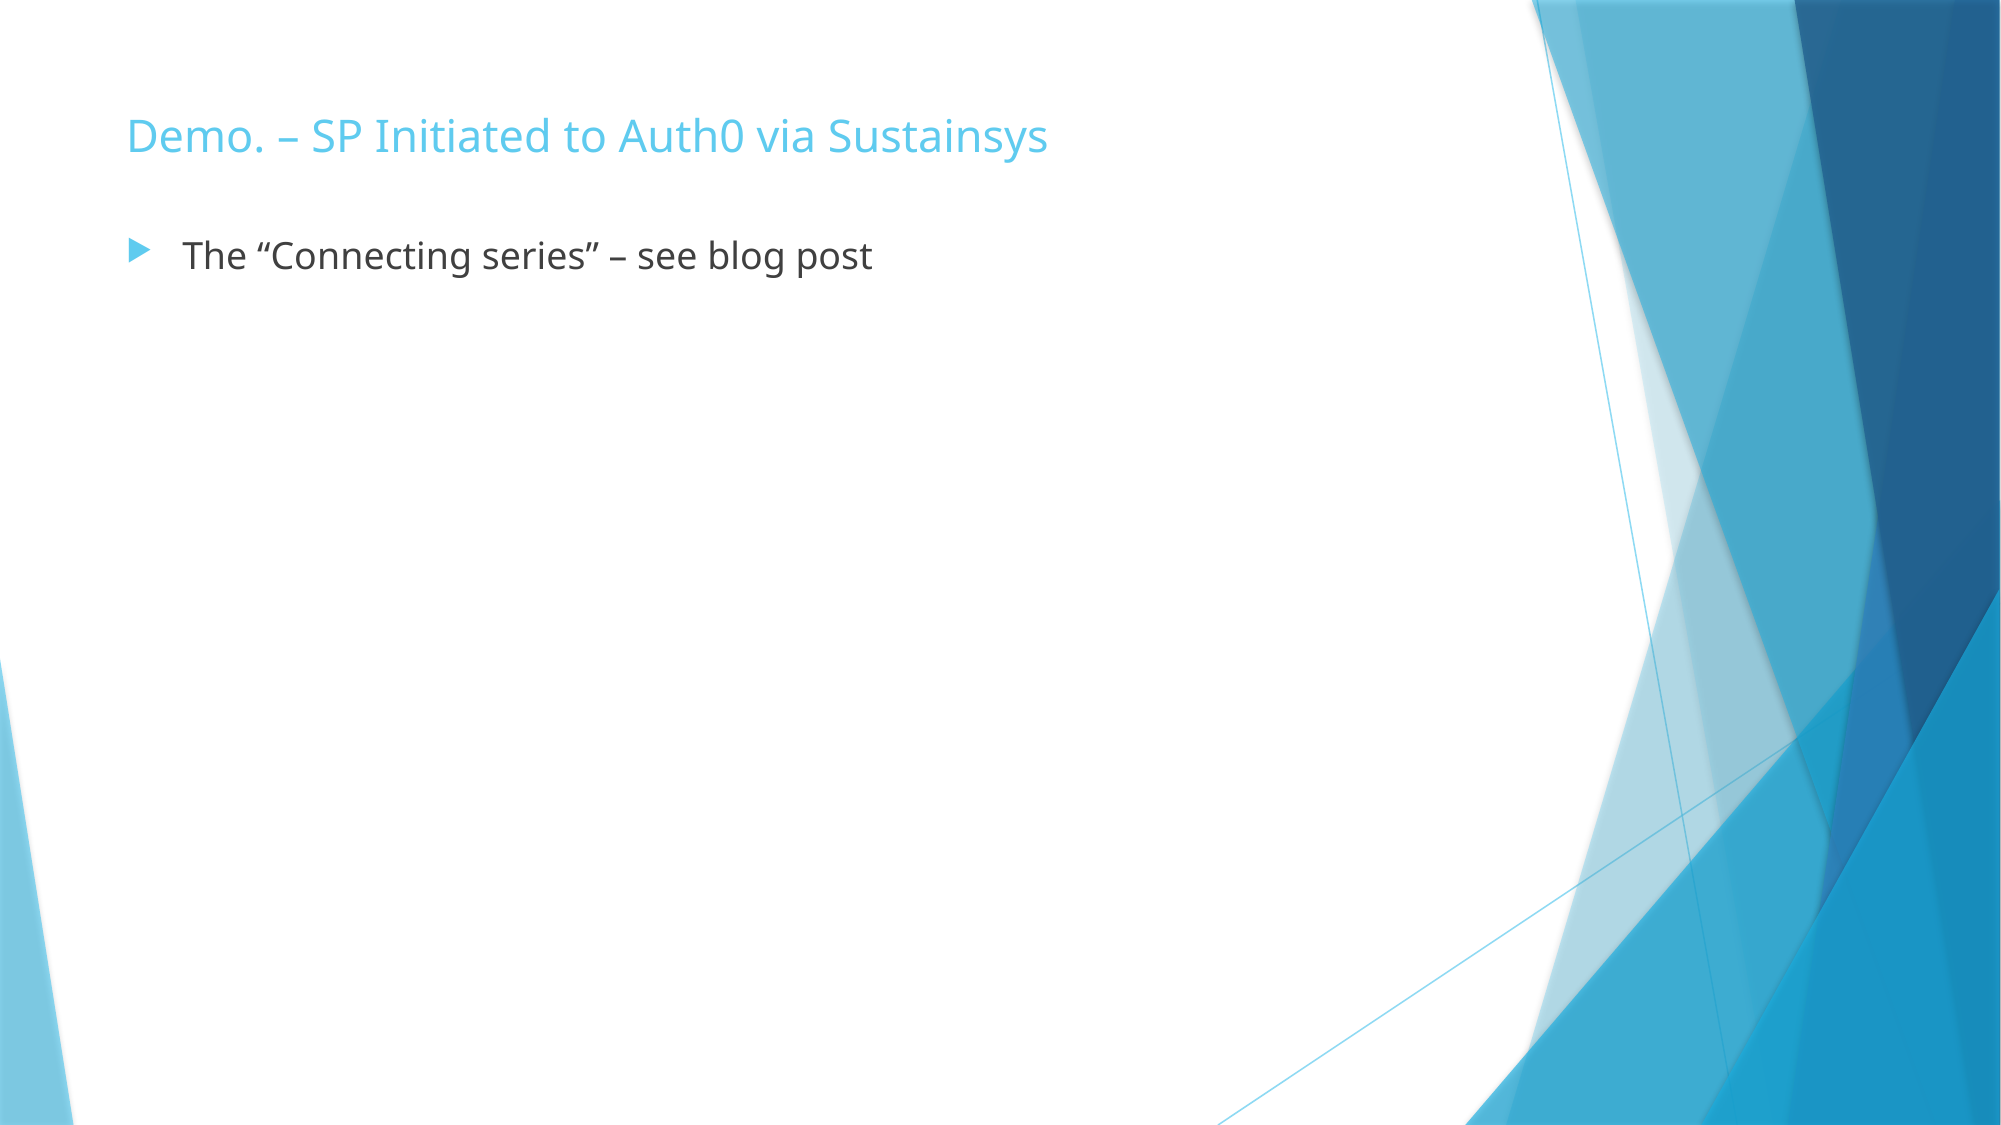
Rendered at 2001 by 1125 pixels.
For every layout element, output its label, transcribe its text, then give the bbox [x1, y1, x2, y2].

title Demo. – SP Initiated to Auth0 via Sustainsys [111, 99, 1522, 224]
list The “Connecting series” – see blog post [111, 224, 1522, 992]
